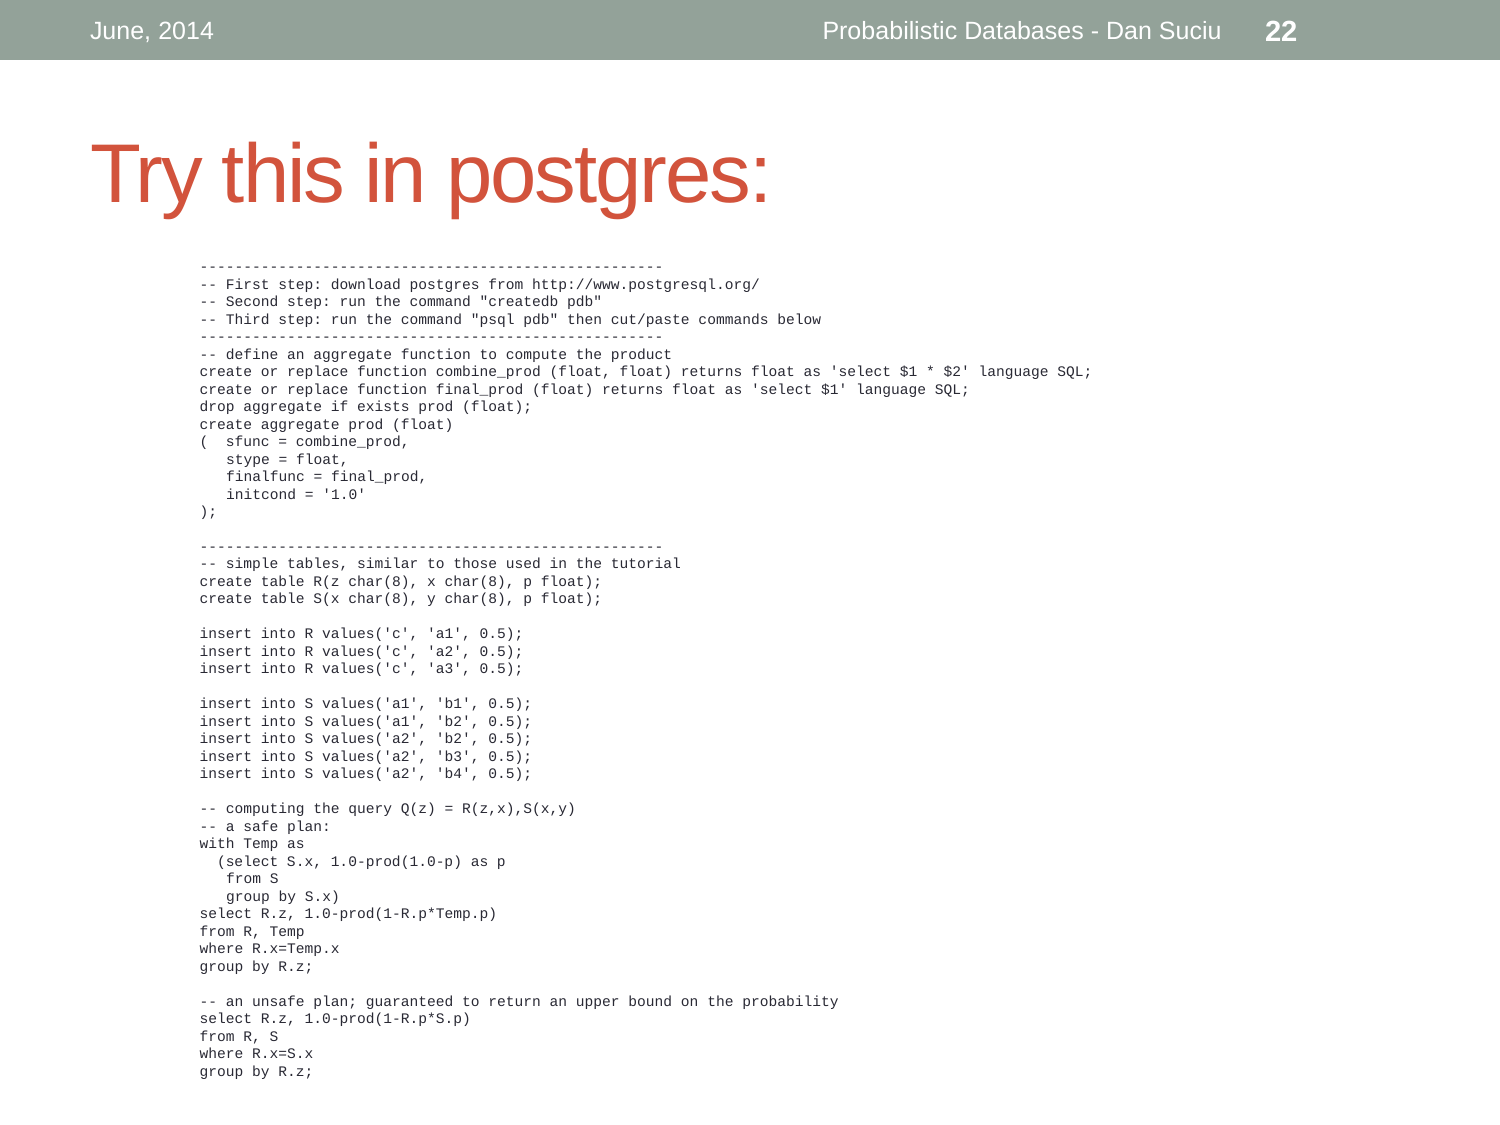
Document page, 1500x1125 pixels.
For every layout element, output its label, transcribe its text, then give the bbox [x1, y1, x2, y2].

title Try this in postgres: [75, 87, 1425, 250]
text_box ----------------------------------------------------- -- First step: download postgres from http://www.postgresql.org/ -- Second step: run the command "createdb pdb" -- Third step: run the command "psql pdb" then cut/paste commands below ----------------------------------------------------- -- define an aggregate function to compute the product create or replace function combine_prod (float, float) returns float as 'select $1 * $2' language SQL; create or replace function final_prod (float) returns float as 'select $1' language SQL; drop aggregate if exists prod (float); create aggregate prod (float) ( sfunc = combine_prod, stype = float, finalfunc = final_prod, initcond = '1.0' ); ----------------------------------------------------- -- simple tables, similar to those used in the tutorial create table R(z char(8), x char(8), p float); create table S(x char(8), y char(8), p float); insert into R values('c', 'a1', 0.5); insert into R values('c', 'a2', 0.5); insert into R values('c', 'a3', 0.5); insert into S values('a1', 'b1', 0.5); insert into S values('a1', 'b2', 0.5); insert into S values('a2', 'b2', 0.5); insert into S values('a2', 'b3', 0.5); insert into S values('a2', 'b4', 0.5); -- computing the query Q(z) = R(z,x),S(x,y) -- a safe plan: with Temp as (select S.x, 1.0-prod(1.0-p) as p from S group by S.x) select R.z, 1.0-prod(1-R.p*Temp.p) from R, Temp where R.x=Temp.x group by R.z; -- an unsafe plan; guaranteed to return an upper bound on the probability select R.z, 1.0-prod(1-R.p*S.p) from R, S where R.x=S.x group by R.z; [184, 249, 1108, 1087]
footer Probabilistic Databases - Dan Suciu [562, 3, 1238, 57]
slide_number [75, 3, 550, 57]
slide_number 22 [1250, 3, 1425, 57]
